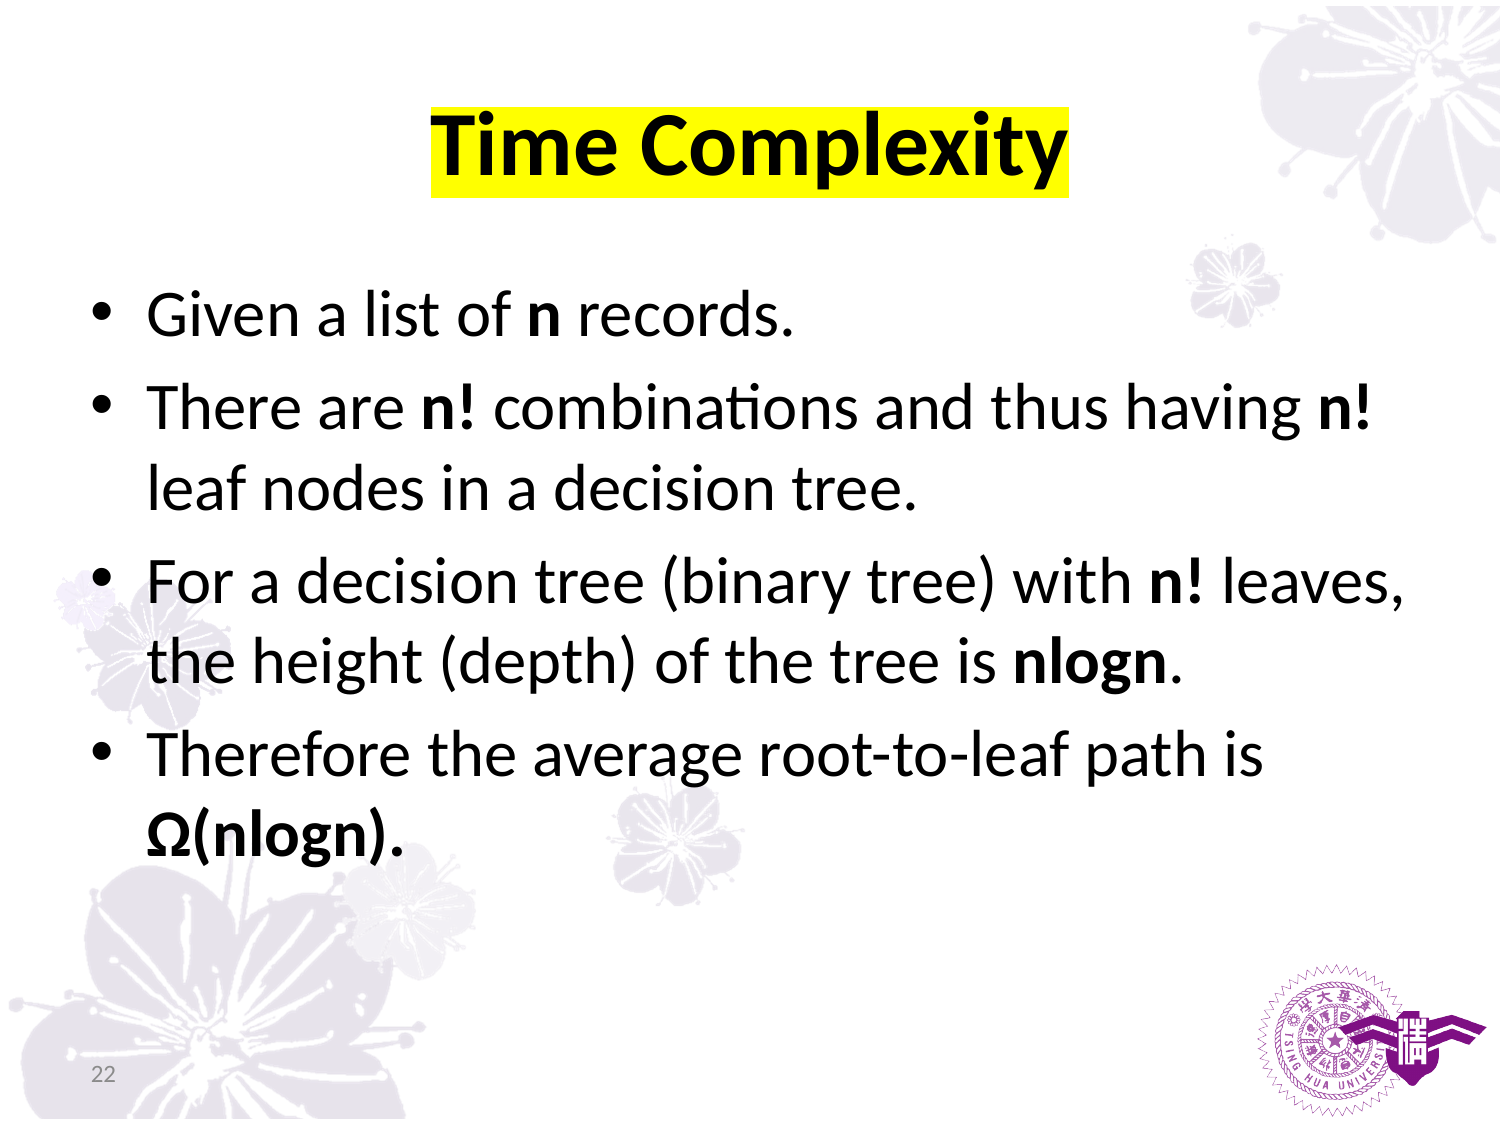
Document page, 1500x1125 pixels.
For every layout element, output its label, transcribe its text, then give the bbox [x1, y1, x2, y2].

slide_number 22 [0, 1042, 132, 1103]
title Time Complexity [75, 45, 1425, 233]
list Given a list of n records. There are n! combinations and thus having n! leaf nodes in a decision tree. For a decision tree (binary tree) with n! leaves, the height (depth) of the tree is nlogn. Therefore the average root-to-leaf path is Ω(nlogn). [75, 262, 1425, 1005]
picture [0, 6, 1500, 1119]
